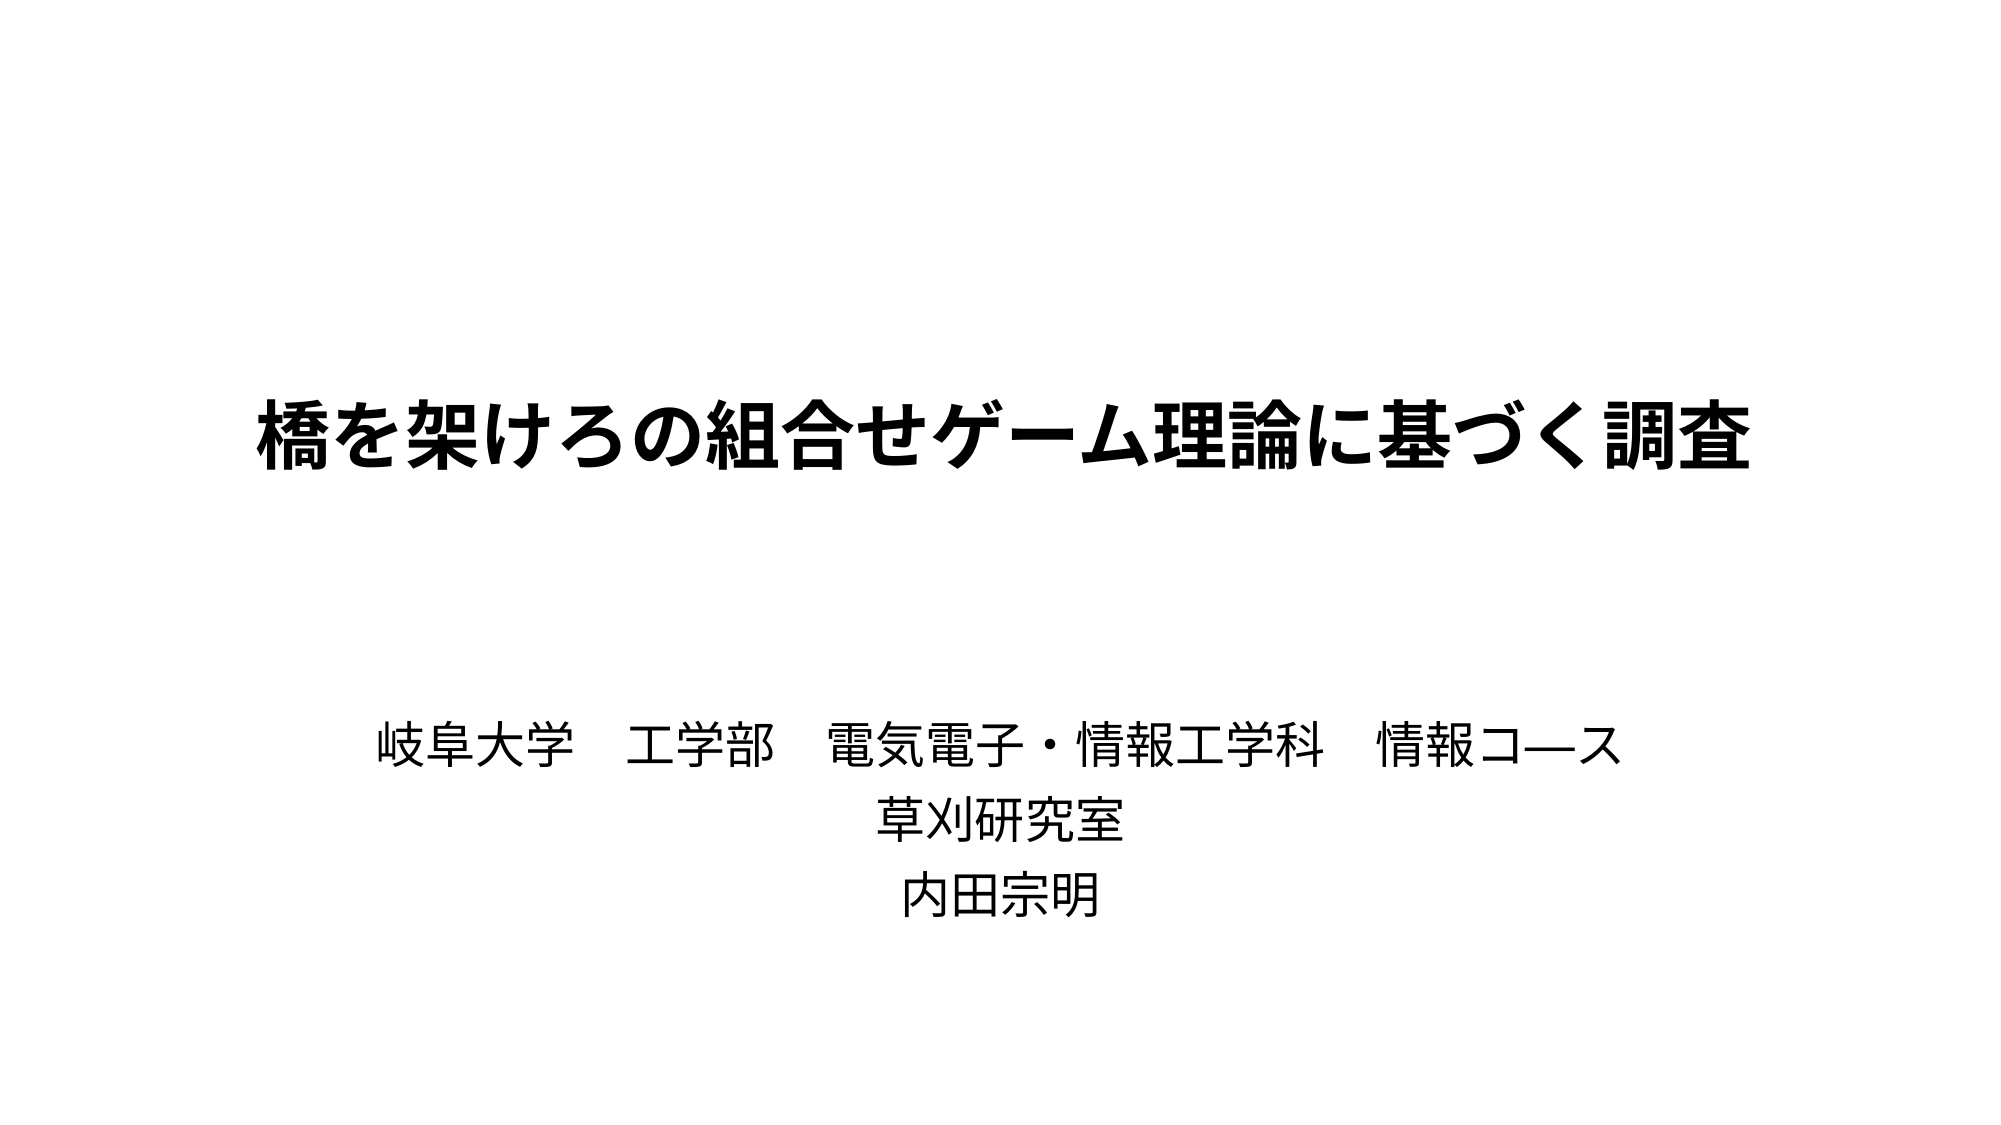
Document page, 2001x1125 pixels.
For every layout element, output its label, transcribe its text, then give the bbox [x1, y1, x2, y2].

subtitle 岐阜大学 工学部 電気電子・情報工学科 情報コ―ス 草刈研究室 内田宗明 [249, 720, 1750, 992]
title 橋を架けろの組合せゲーム理論に基づく調査 [249, 87, 1758, 480]
